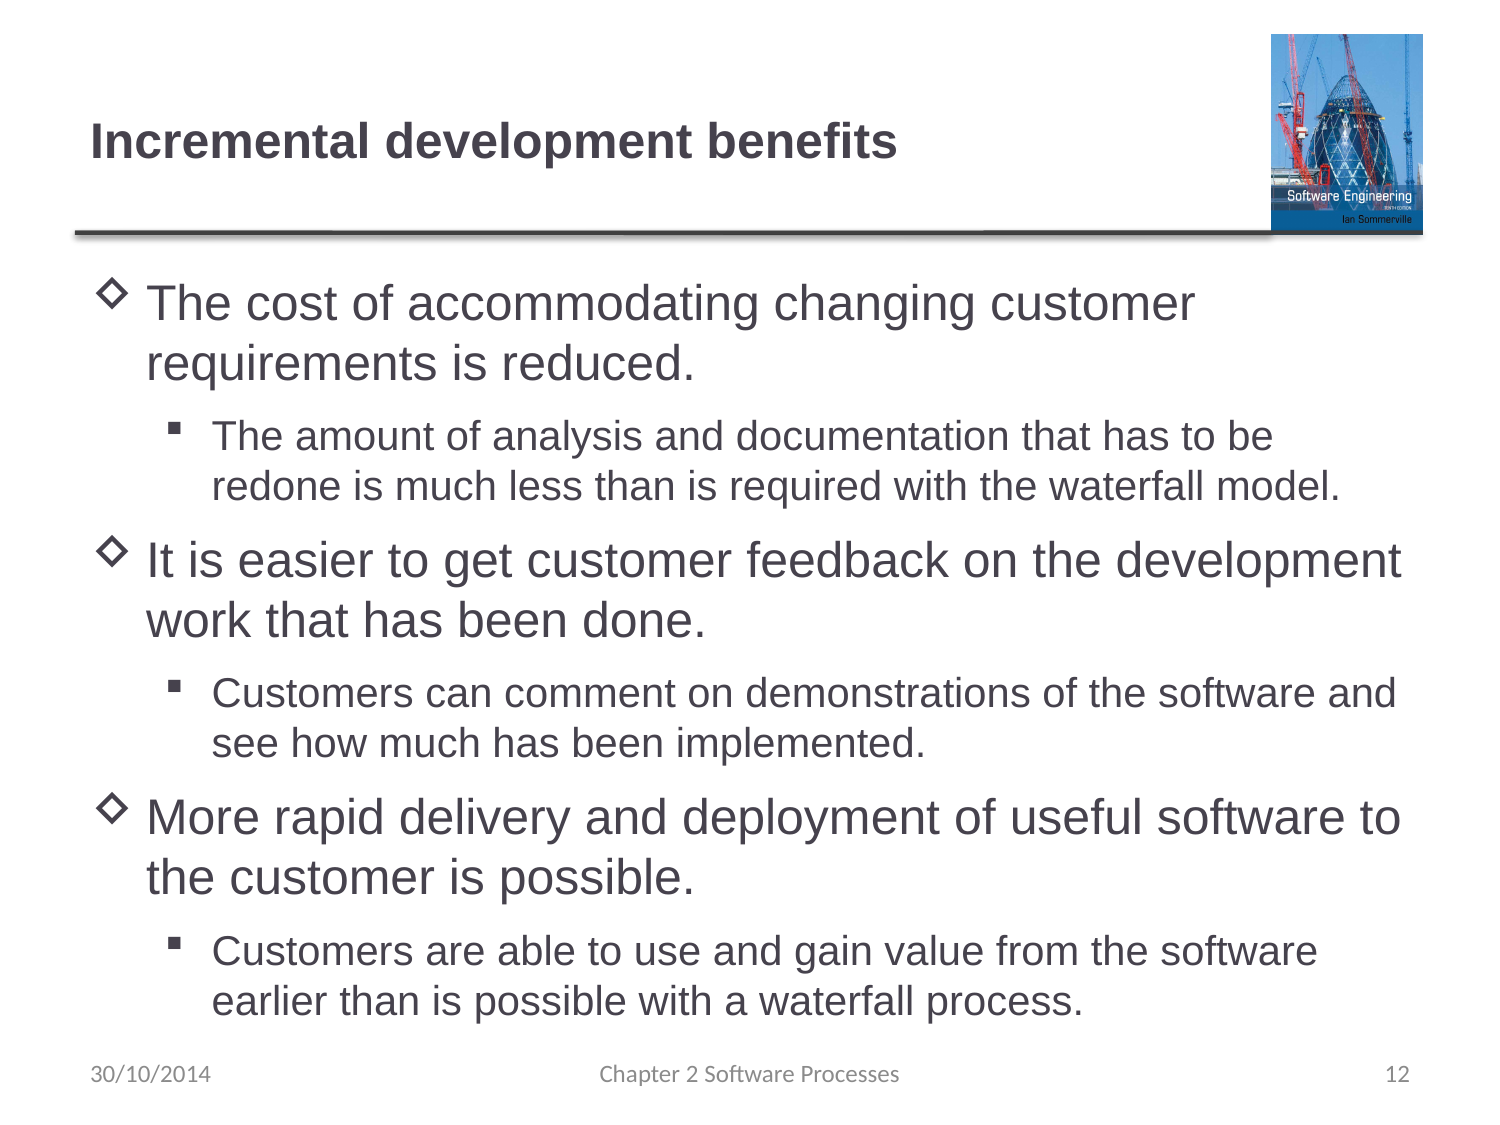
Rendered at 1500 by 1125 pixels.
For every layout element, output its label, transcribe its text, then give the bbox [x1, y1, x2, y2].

list The cost of accommodating changing customer requirements is reduced. The amount of analysis and documentation that has to be redone is much less than is required with the waterfall model. It is easier to get customer feedback on the development work that has been done. Customers can comment on demonstrations of the software and see how much has been implemented. More rapid delivery and deployment of useful software to the customer is possible. Customers are able to use and gain value from the software earlier than is possible with a waterfall process. [75, 262, 1425, 1005]
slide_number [75, 1042, 425, 1103]
title Incremental development benefits [74, 44, 1272, 233]
picture [1271, 34, 1423, 230]
slide_number 12 [1074, 1042, 1425, 1103]
footer Chapter 2 Software Processes [512, 1042, 988, 1103]
